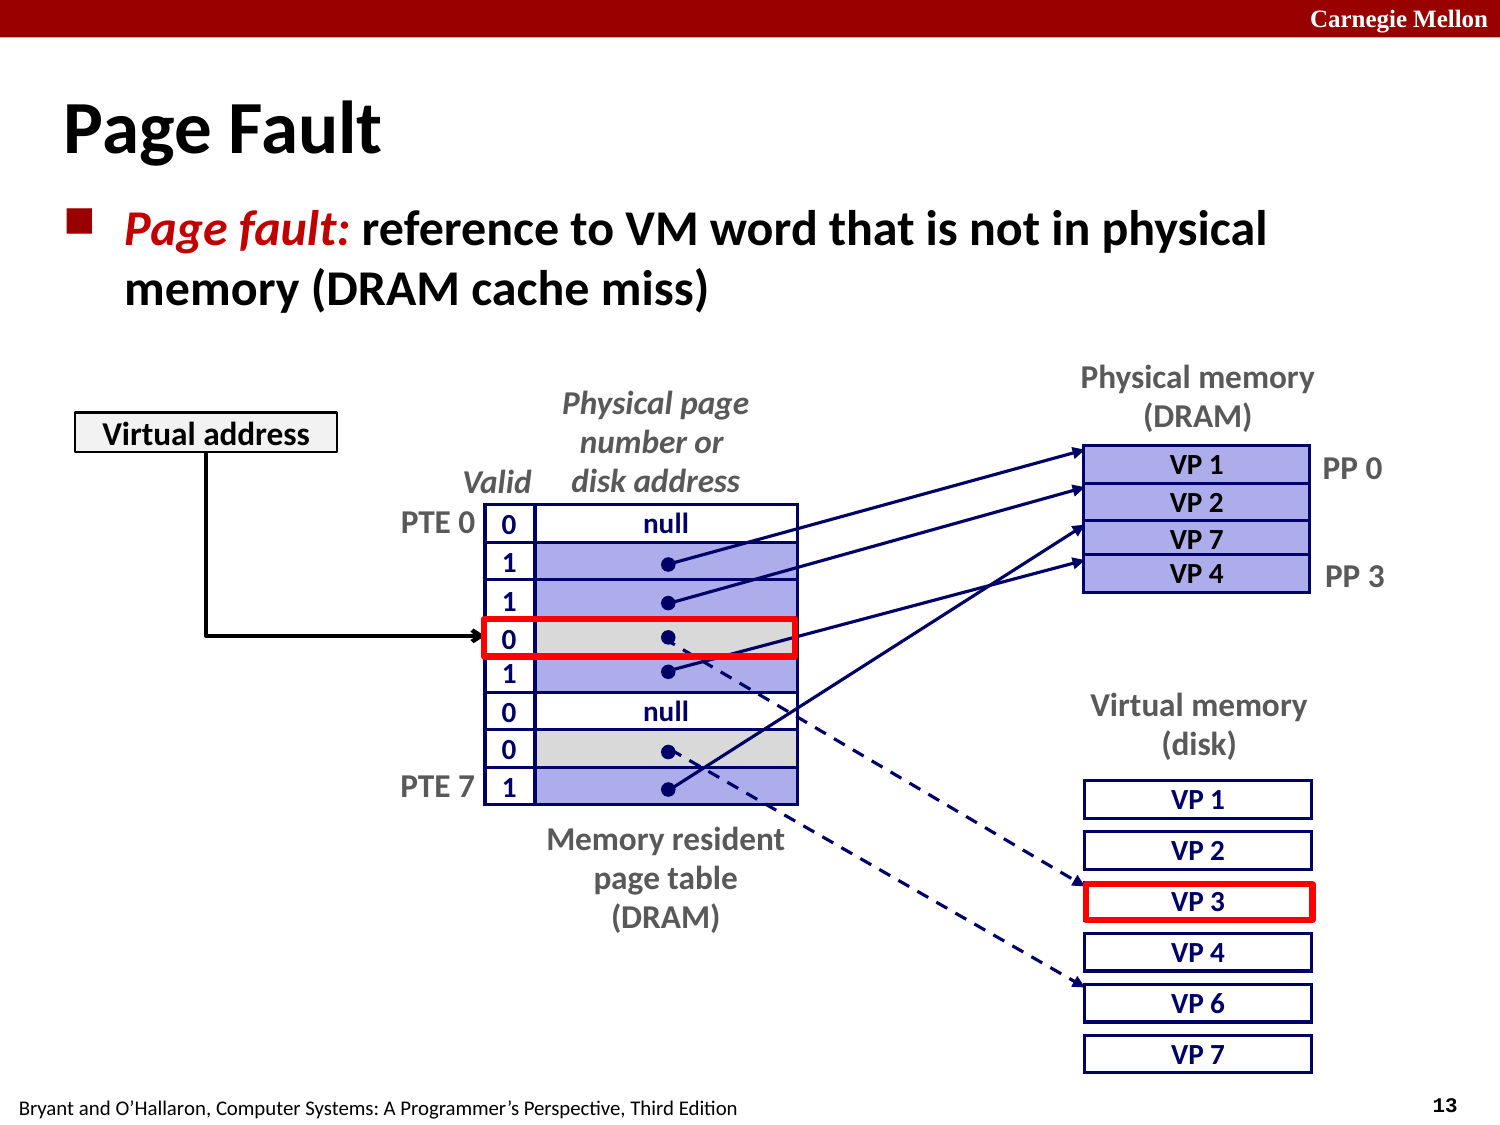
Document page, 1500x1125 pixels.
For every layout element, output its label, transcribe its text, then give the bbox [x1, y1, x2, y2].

text_box [1067, 874, 1084, 887]
text_box 1 [487, 657, 532, 687]
text_box [662, 558, 675, 571]
text_box [535, 730, 761, 767]
text_box [796, 557, 1085, 638]
text_box VP 4 [1083, 554, 1310, 593]
text_box PP 3 [1310, 548, 1400, 603]
text_box Valid [447, 454, 560, 509]
text_box 0 [486, 724, 532, 775]
text_box VP 7 [1083, 521, 1310, 554]
text_box Physical memory (DRAM) [1065, 349, 1330, 444]
text_box VP 4 [1084, 933, 1312, 971]
text_box [675, 446, 1083, 563]
list Page fault: reference to VM word that is not in physical memory (DRAM cache miss) [52, 188, 1416, 313]
text_box Virtual address [75, 412, 248, 453]
text_box Physical page number or disk address [547, 375, 765, 508]
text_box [253, 404, 438, 684]
text_box PTE 0 [442, 494, 491, 549]
text_box [535, 542, 798, 579]
text_box 1 [487, 576, 532, 619]
text_box [675, 484, 1083, 602]
text_box [662, 745, 675, 759]
text_box null [535, 504, 798, 542]
text_box Memory resident page table (DRAM) [531, 811, 801, 944]
text_box [535, 767, 798, 805]
text_box 1 [487, 537, 532, 576]
text_box 0 [491, 499, 532, 537]
text_box VP 6 [1084, 984, 1312, 1022]
text_box [662, 596, 675, 610]
text_box 1 [490, 775, 532, 813]
text_box [991, 524, 1085, 584]
text_box [662, 665, 675, 679]
text_box [1066, 975, 1084, 988]
text_box PTE 7 [385, 758, 490, 814]
title Page Fault [48, 58, 1408, 188]
text_box VP 2 [1083, 484, 1310, 521]
text_box VP 7 [1084, 1035, 1312, 1073]
text_box [484, 619, 796, 657]
text_box [535, 654, 798, 693]
text_box null [535, 693, 798, 730]
text_box VP 1 [1083, 445, 1310, 484]
text_box [707, 730, 798, 767]
text_box PP 0 [1307, 440, 1398, 495]
text_box [1086, 884, 1313, 921]
text_box [535, 579, 798, 617]
text_box 0 [486, 687, 532, 724]
text_box VP 2 [1084, 831, 1312, 870]
text_box [662, 783, 675, 796]
text_box VP 1 [1084, 780, 1312, 819]
text_box Virtual memory (disk) [1075, 677, 1324, 772]
